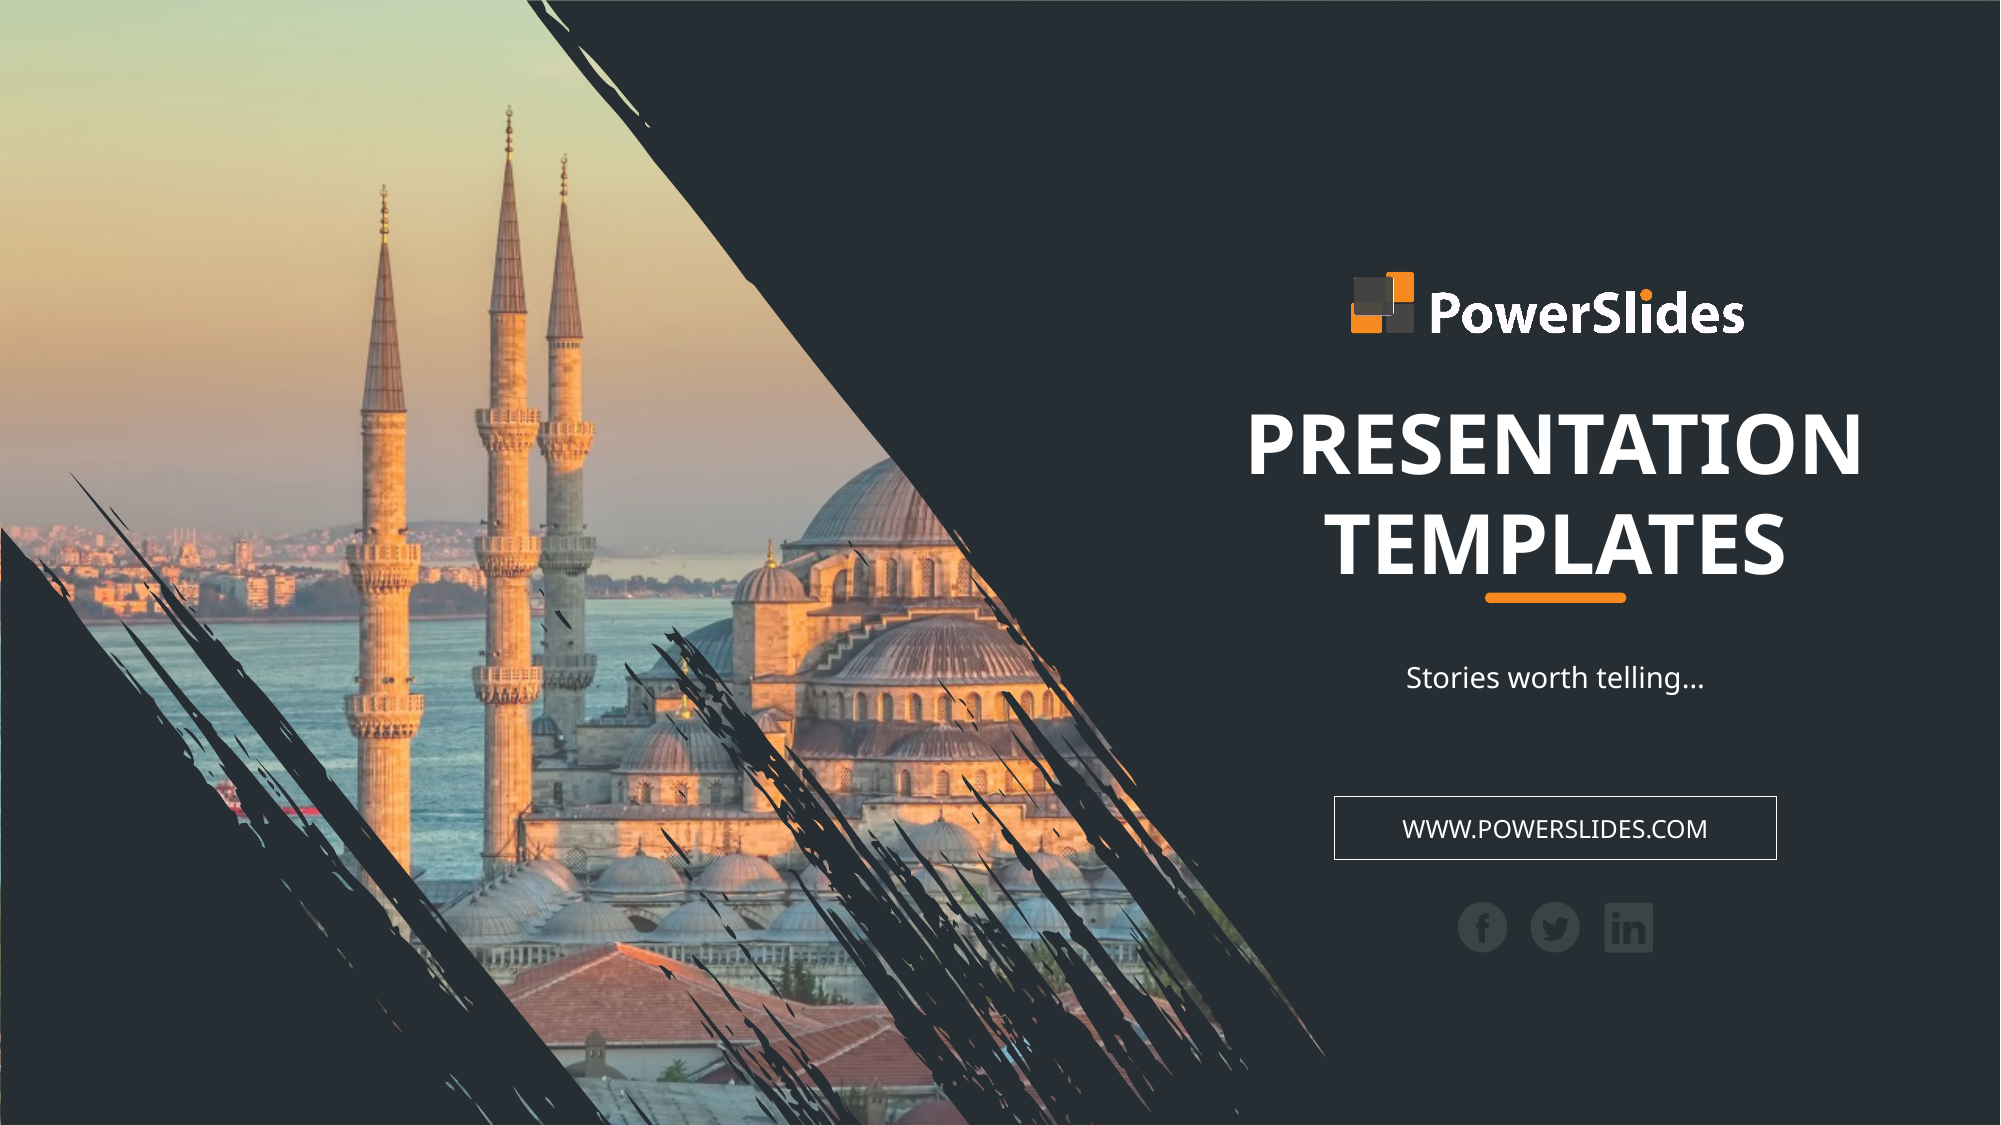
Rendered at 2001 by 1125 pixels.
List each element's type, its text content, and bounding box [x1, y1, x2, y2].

list Stories worth telling… [1190, 652, 1921, 772]
picture [1317, 252, 1793, 377]
list PRESENTATION TEMPLATES [1190, 383, 1921, 568]
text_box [0, 0, 1311, 1125]
list WWW.POWERSLIDES.COM [1334, 796, 1777, 860]
